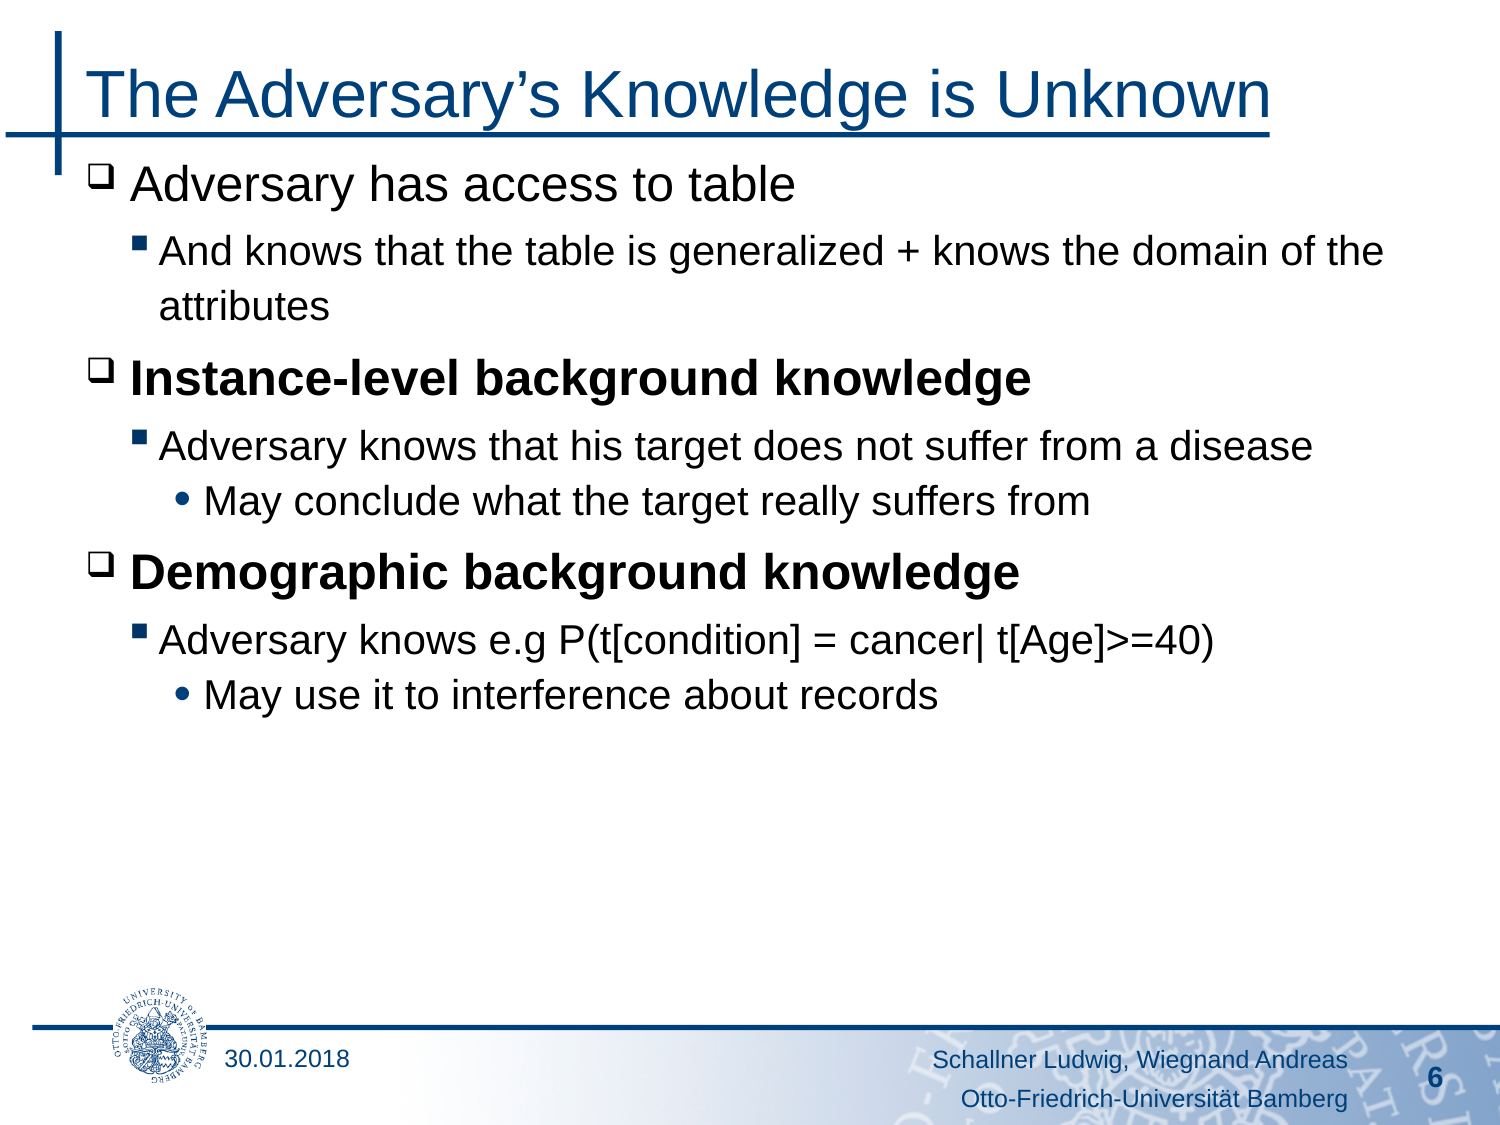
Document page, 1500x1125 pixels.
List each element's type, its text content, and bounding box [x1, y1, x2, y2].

list Adversary has access to table And knows that the table is generalized + knows the domain of the attributes Instance-level background knowledge Adversary knows that his target does not suffer from a disease May conclude what the target really suffers from Demographic background knowledge Adversary knows e.g P(t[condition] = cancer| t[Age]>=40) May use it to interference about records [70, 137, 1477, 1045]
slide_number 6 [1380, 1051, 1460, 1107]
picture [0, 1026, 1500, 1125]
footer Schallner Ludwig, Wiegnand Andreas [451, 1034, 1353, 1083]
title The Adversary’s Knowledge is Unknown [70, 43, 1365, 138]
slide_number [218, 1018, 432, 1097]
